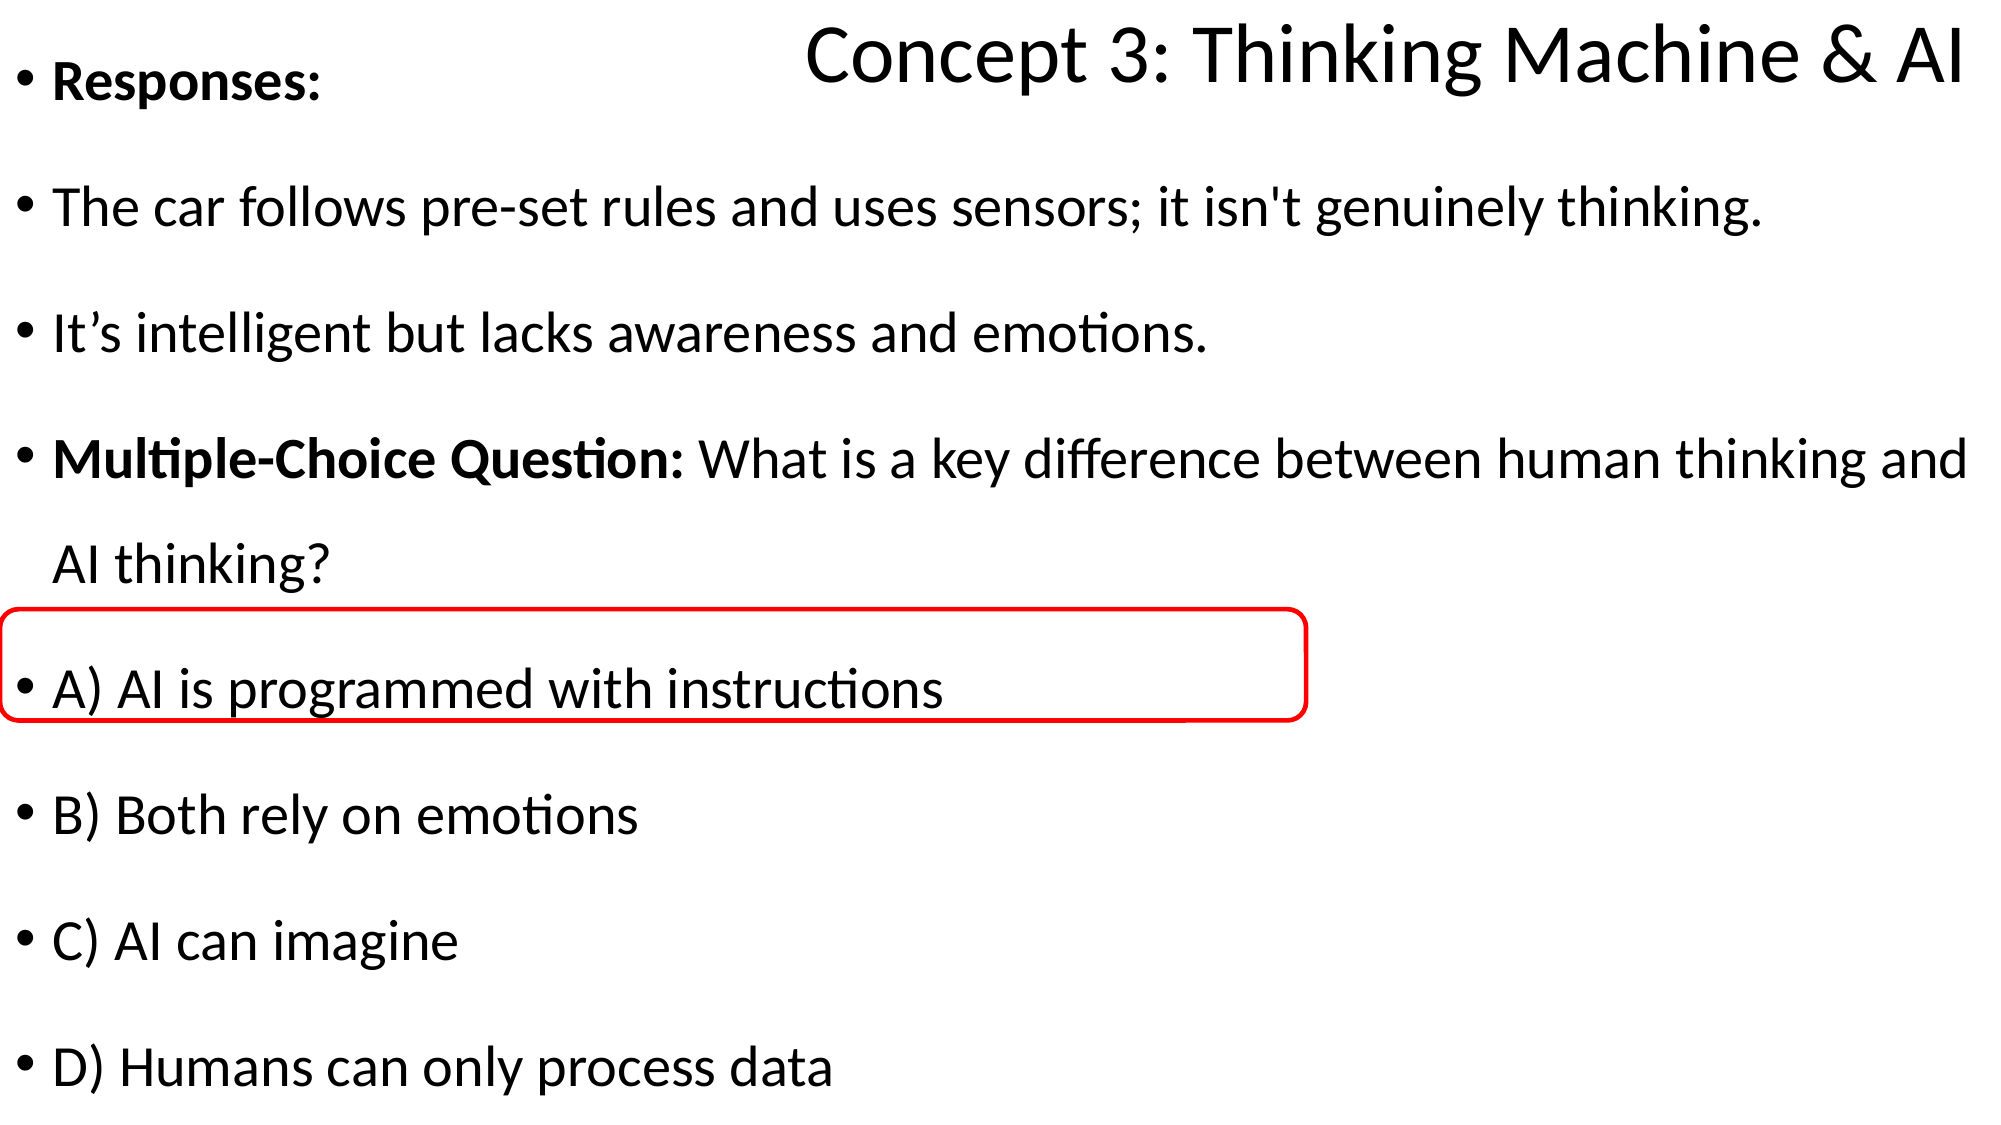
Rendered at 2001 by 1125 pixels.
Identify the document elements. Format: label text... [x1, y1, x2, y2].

list Responses: The car follows pre-set rules and uses sensors; it isn't genuinely thinking. It’s intelligent but lacks awareness and emotions. Multiple-Choice Question: What is a key difference between human thinking and AI thinking? A) AI is programmed with instructions B) Both rely on emotions C) AI can imagine D) Humans can only process data [0, 0, 2000, 1125]
text_box [0, 607, 1308, 723]
